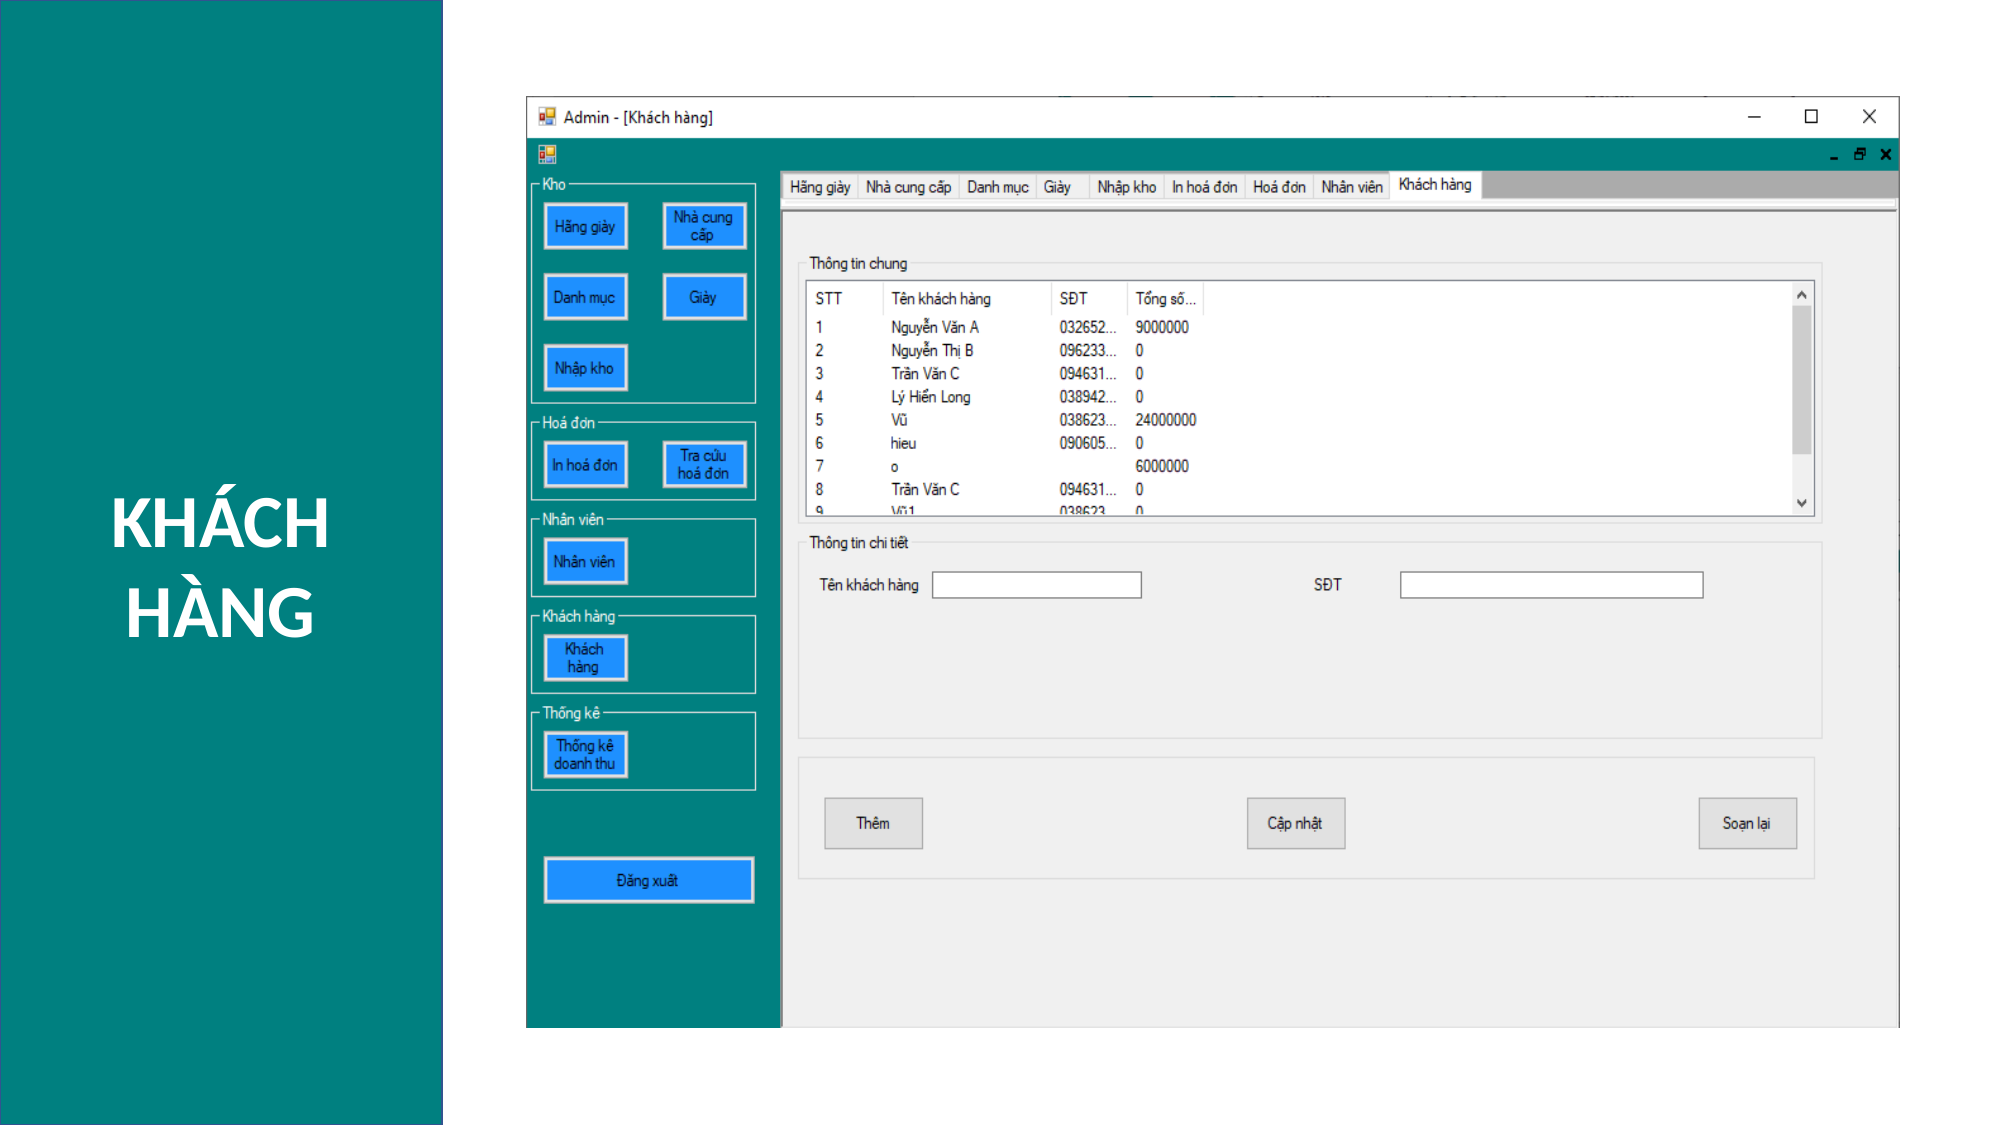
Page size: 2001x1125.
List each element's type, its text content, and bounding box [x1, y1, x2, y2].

picture [526, 96, 1900, 1028]
text_box KHÁCH HÀNG [0, 0, 443, 1125]
